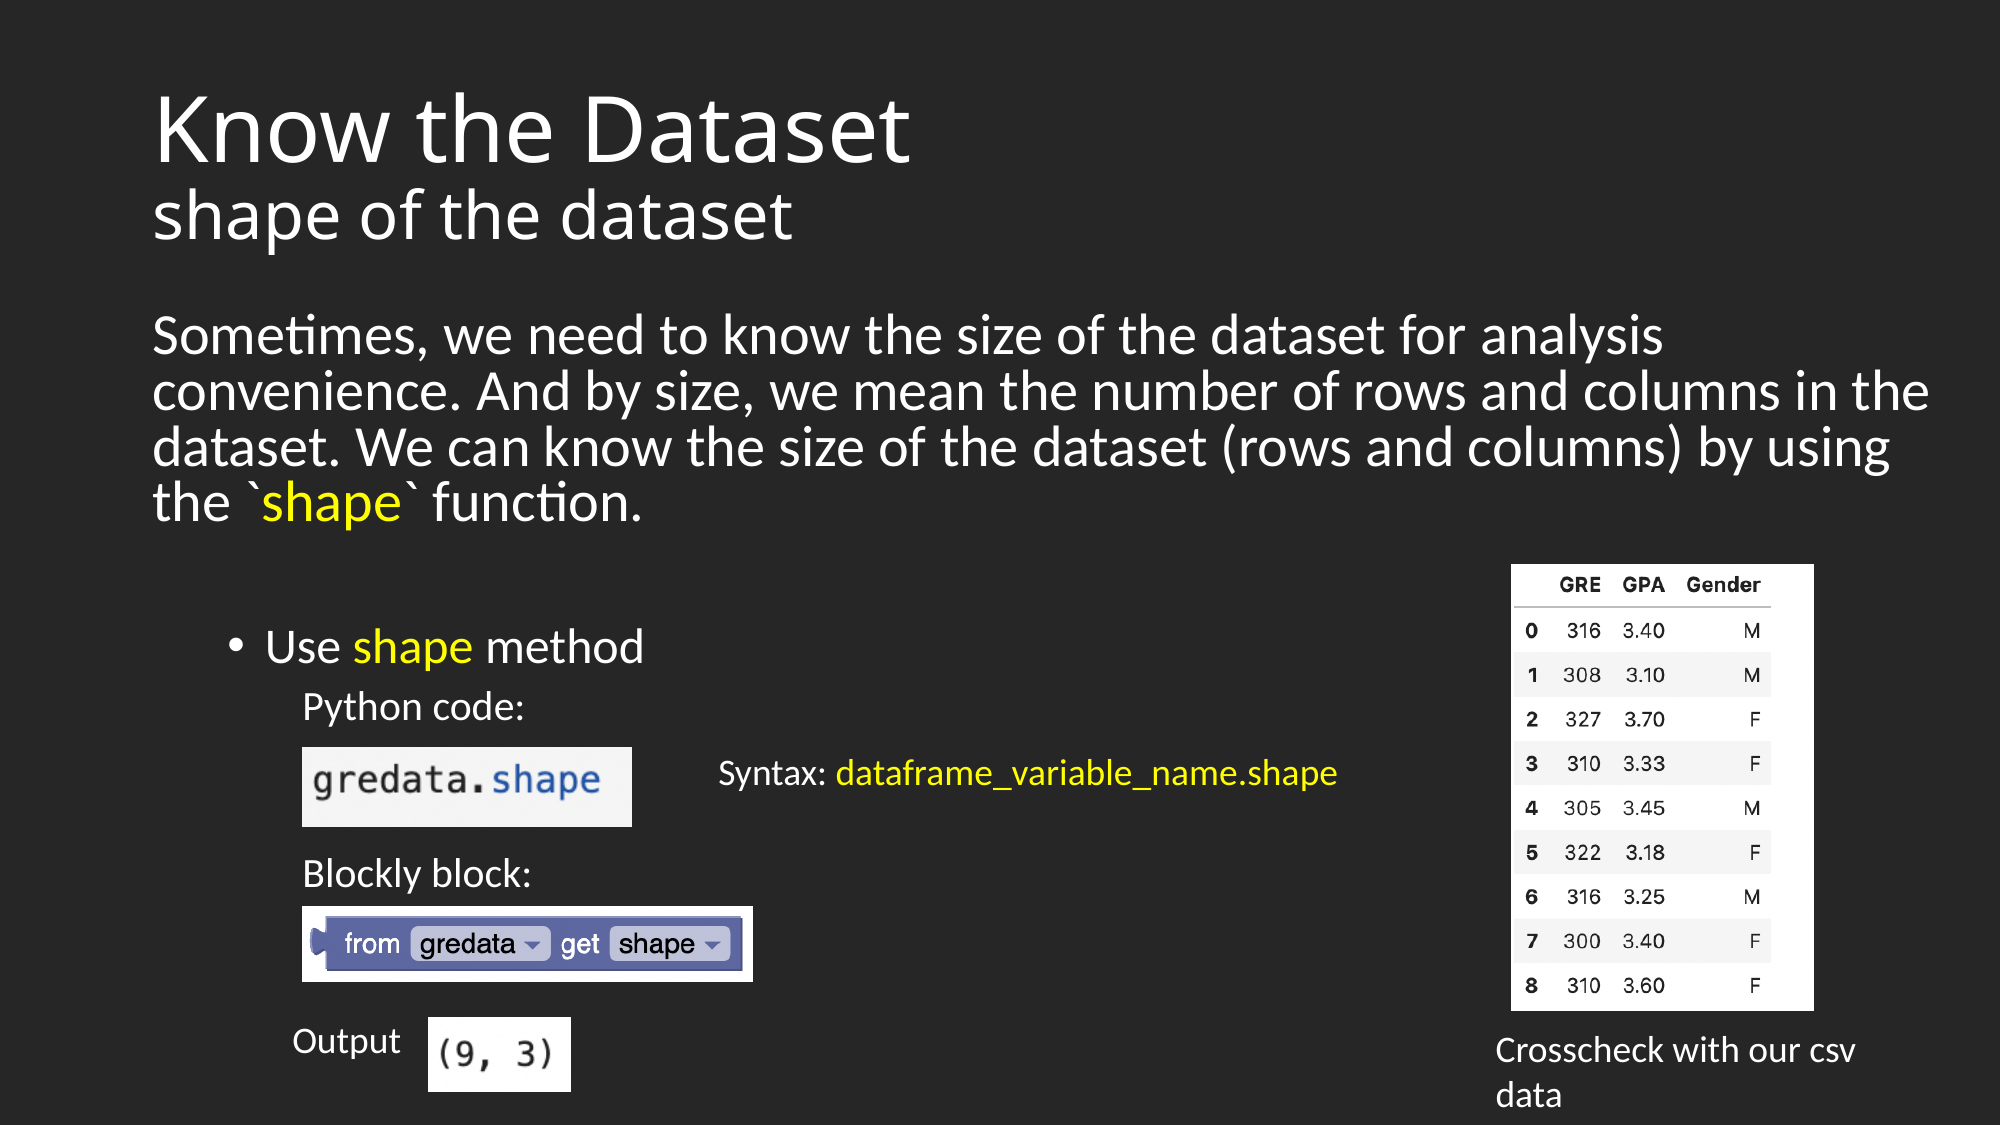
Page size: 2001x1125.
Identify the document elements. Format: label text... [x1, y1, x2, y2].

text_box Crosscheck with our csv data [1480, 1016, 1879, 1122]
title Know the Dataset shape of the dataset [137, 59, 1863, 278]
picture [1511, 564, 1814, 1011]
list Sometimes, we need to know the size of the dataset for analysis convenience. And by size, we mean the number of rows and columns in the dataset. We can know the size of the dataset (rows and columns) by using the `shape` function. Use shape method Python code: Blockly block: [137, 302, 1963, 1108]
text_box Output [277, 1009, 450, 1069]
picture [302, 906, 753, 982]
picture [302, 747, 632, 827]
text_box Syntax: dataframe_variable_name.shape [703, 740, 1363, 801]
picture [428, 1017, 571, 1092]
